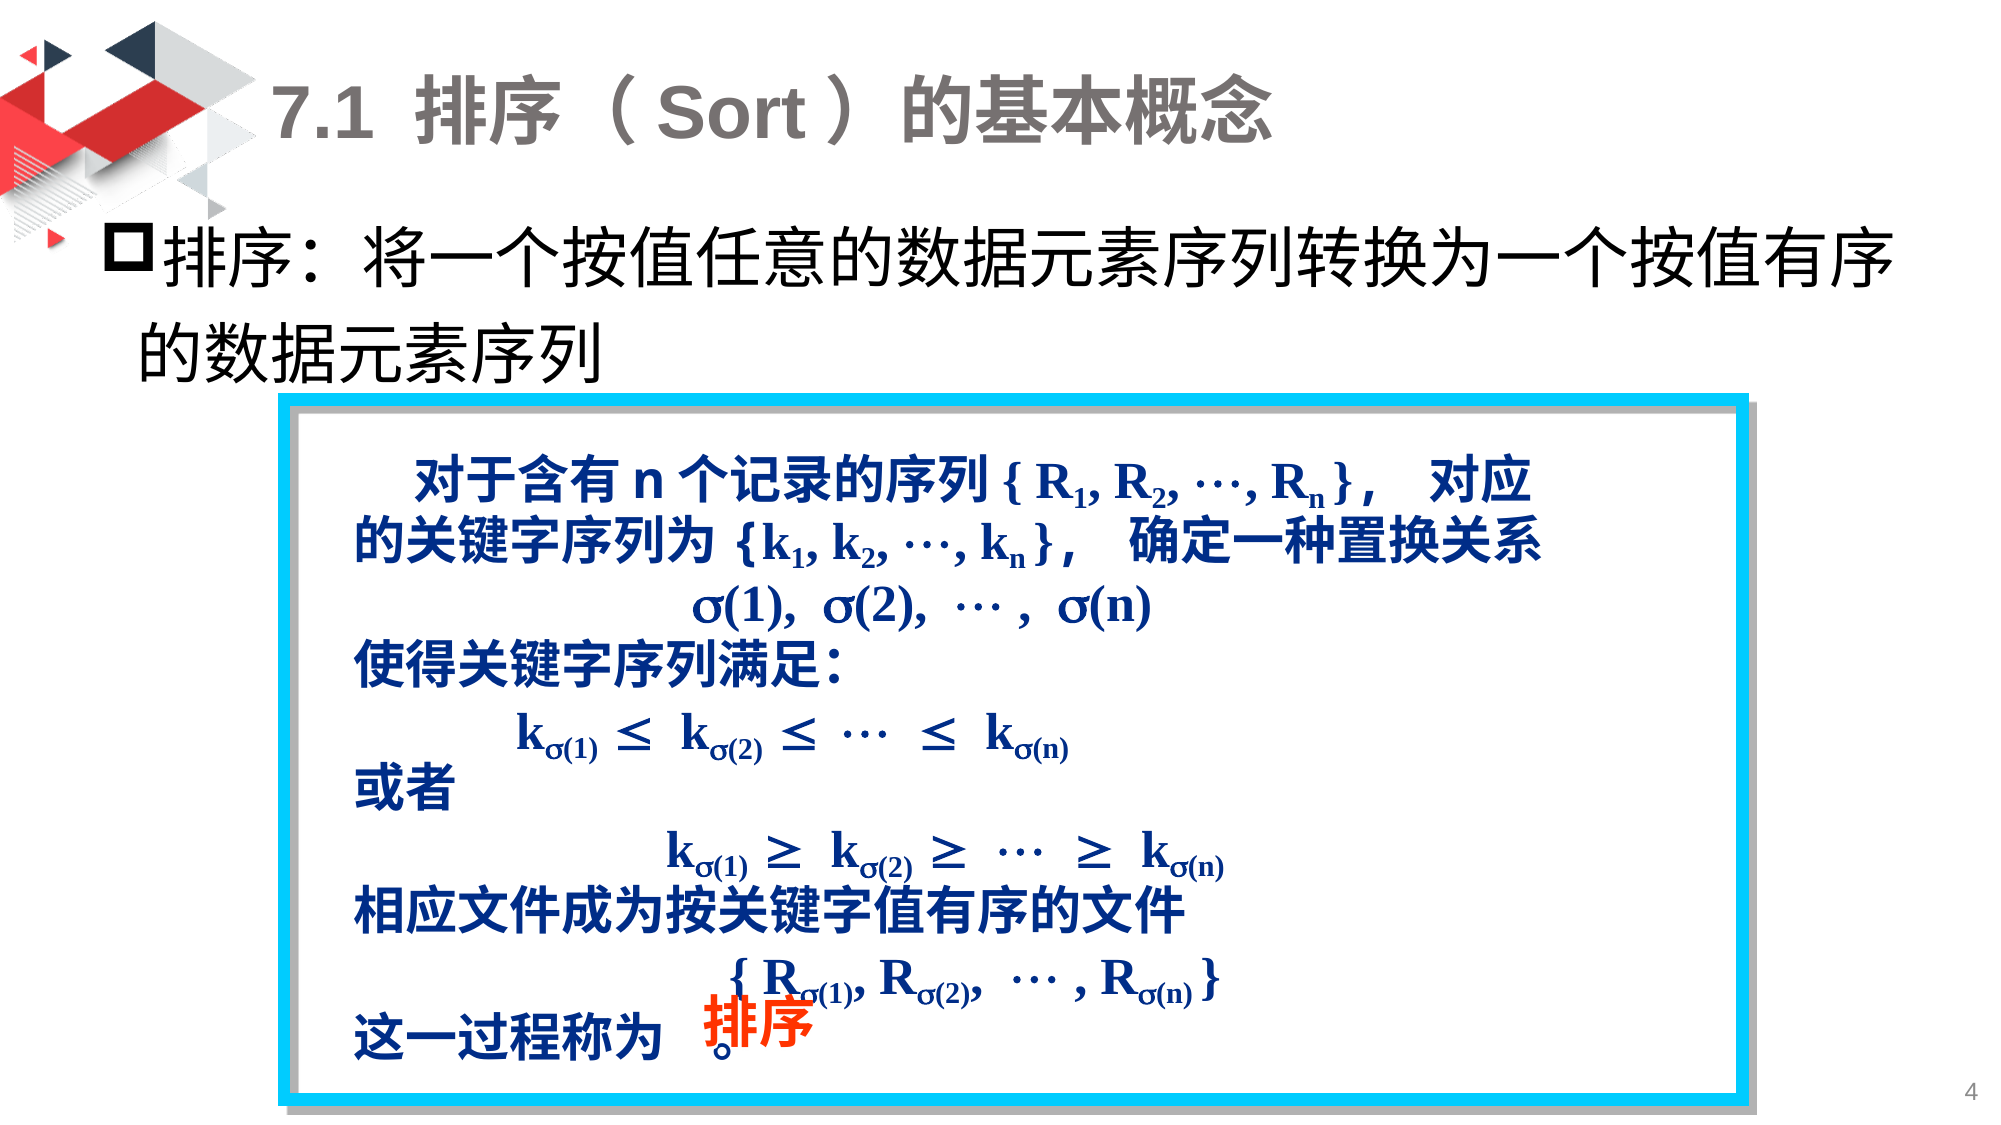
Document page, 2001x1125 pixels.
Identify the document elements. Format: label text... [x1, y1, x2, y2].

list 排序：将一个按值任意的数据元素序列转换为一个按值有序的数据元素序列 [84, 192, 1943, 1068]
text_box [284, 399, 1757, 1100]
picture [0, 21, 256, 255]
slide_number 4 [1757, 1067, 1994, 1115]
title 7.1 排序（Sort）的基本概念 [255, 50, 1943, 178]
